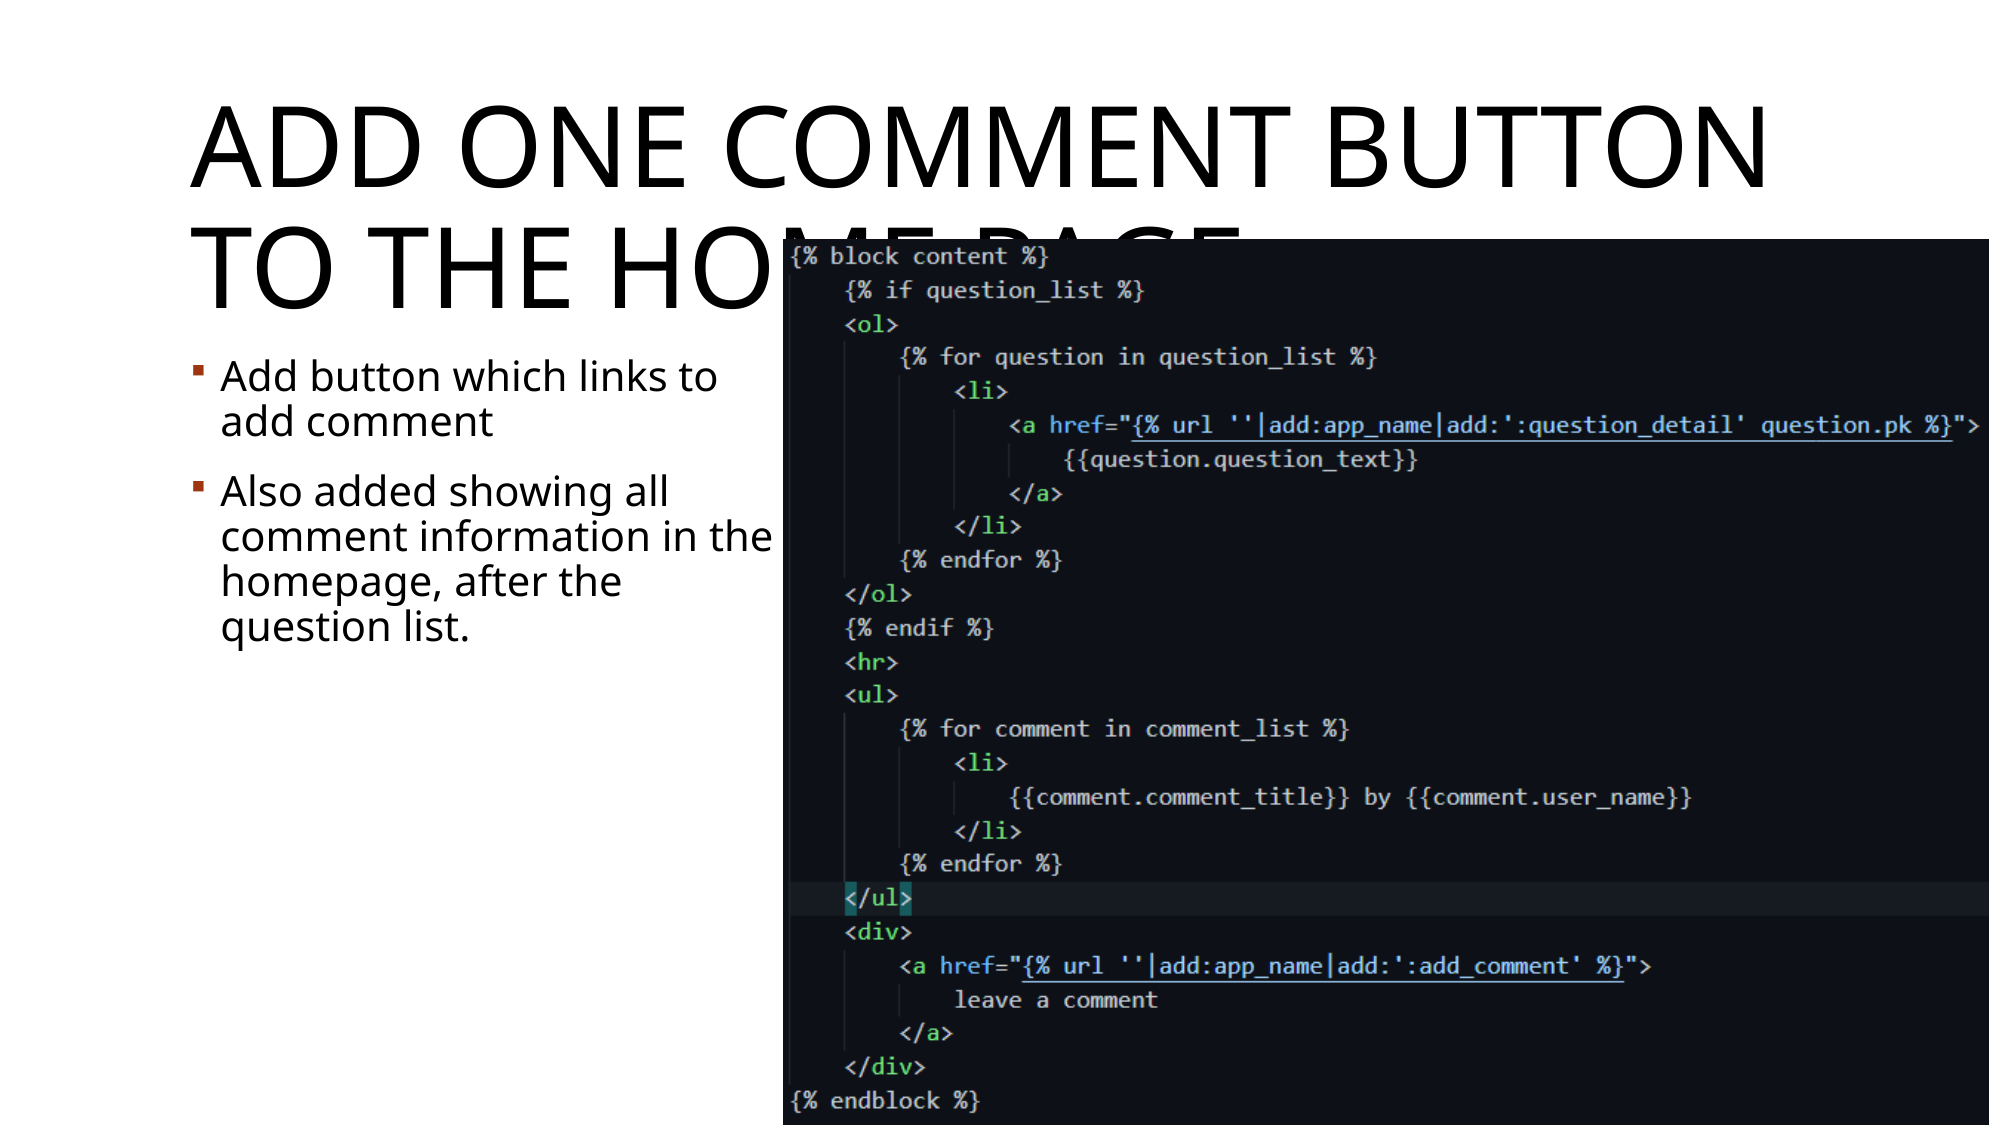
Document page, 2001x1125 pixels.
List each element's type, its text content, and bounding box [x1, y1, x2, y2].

title Add one comment button to the home page [175, 79, 1826, 344]
picture [783, 239, 1989, 1125]
list Add button which links to add comment Also added showing all comment information in the homepage, after the question list. [175, 348, 782, 874]
